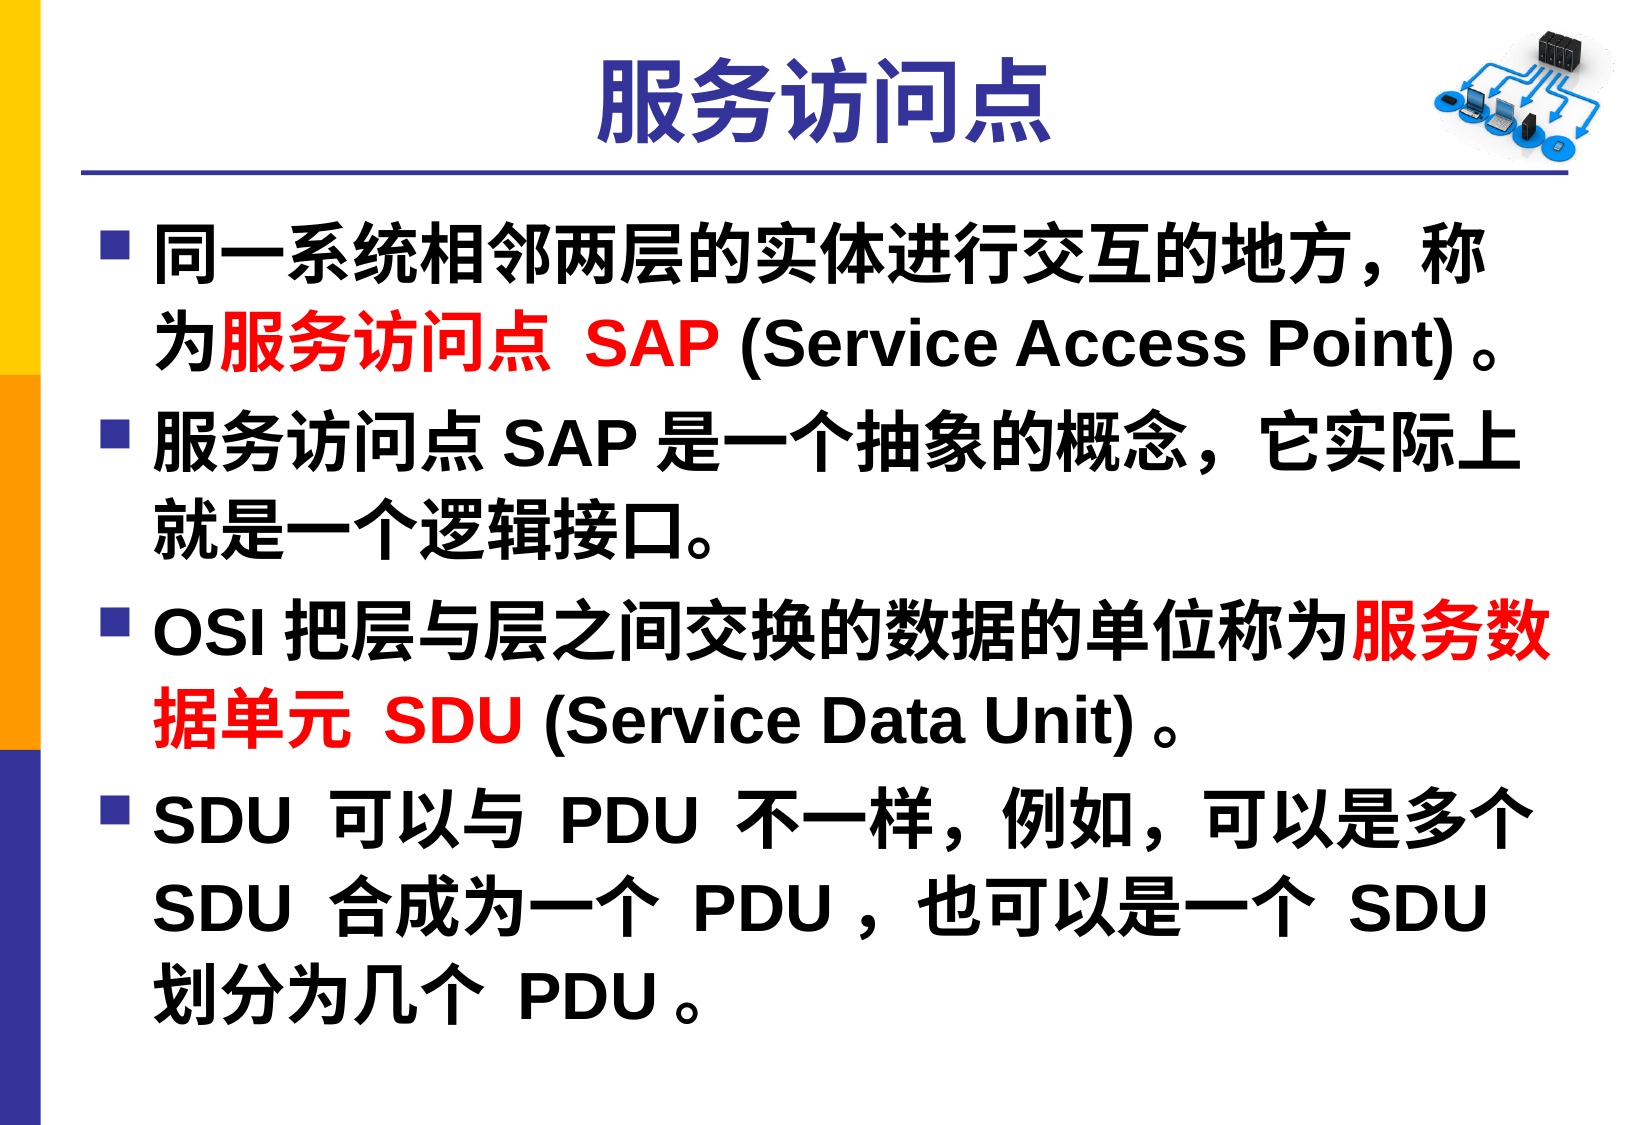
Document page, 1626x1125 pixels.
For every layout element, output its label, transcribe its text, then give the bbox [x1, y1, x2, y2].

title 服务访问点 [81, 30, 1569, 161]
picture [1431, 30, 1616, 165]
list 同一系统相邻两层的实体进行交互的地方，称为服务访问点 SAP (Service Access Point)。 服务访问点SAP是一个抽象的概念，它实际上就是一个逻辑接口。 OSI把层与层之间交换的数据的单位称为服务数据单元 SDU (Service Data Unit)。 SDU 可以与 PDU 不一样，例如，可以是多个 SDU 合成为一个 PDU，也可以是一个 SDU 划分为几个 PDU。 [81, 196, 1569, 1006]
